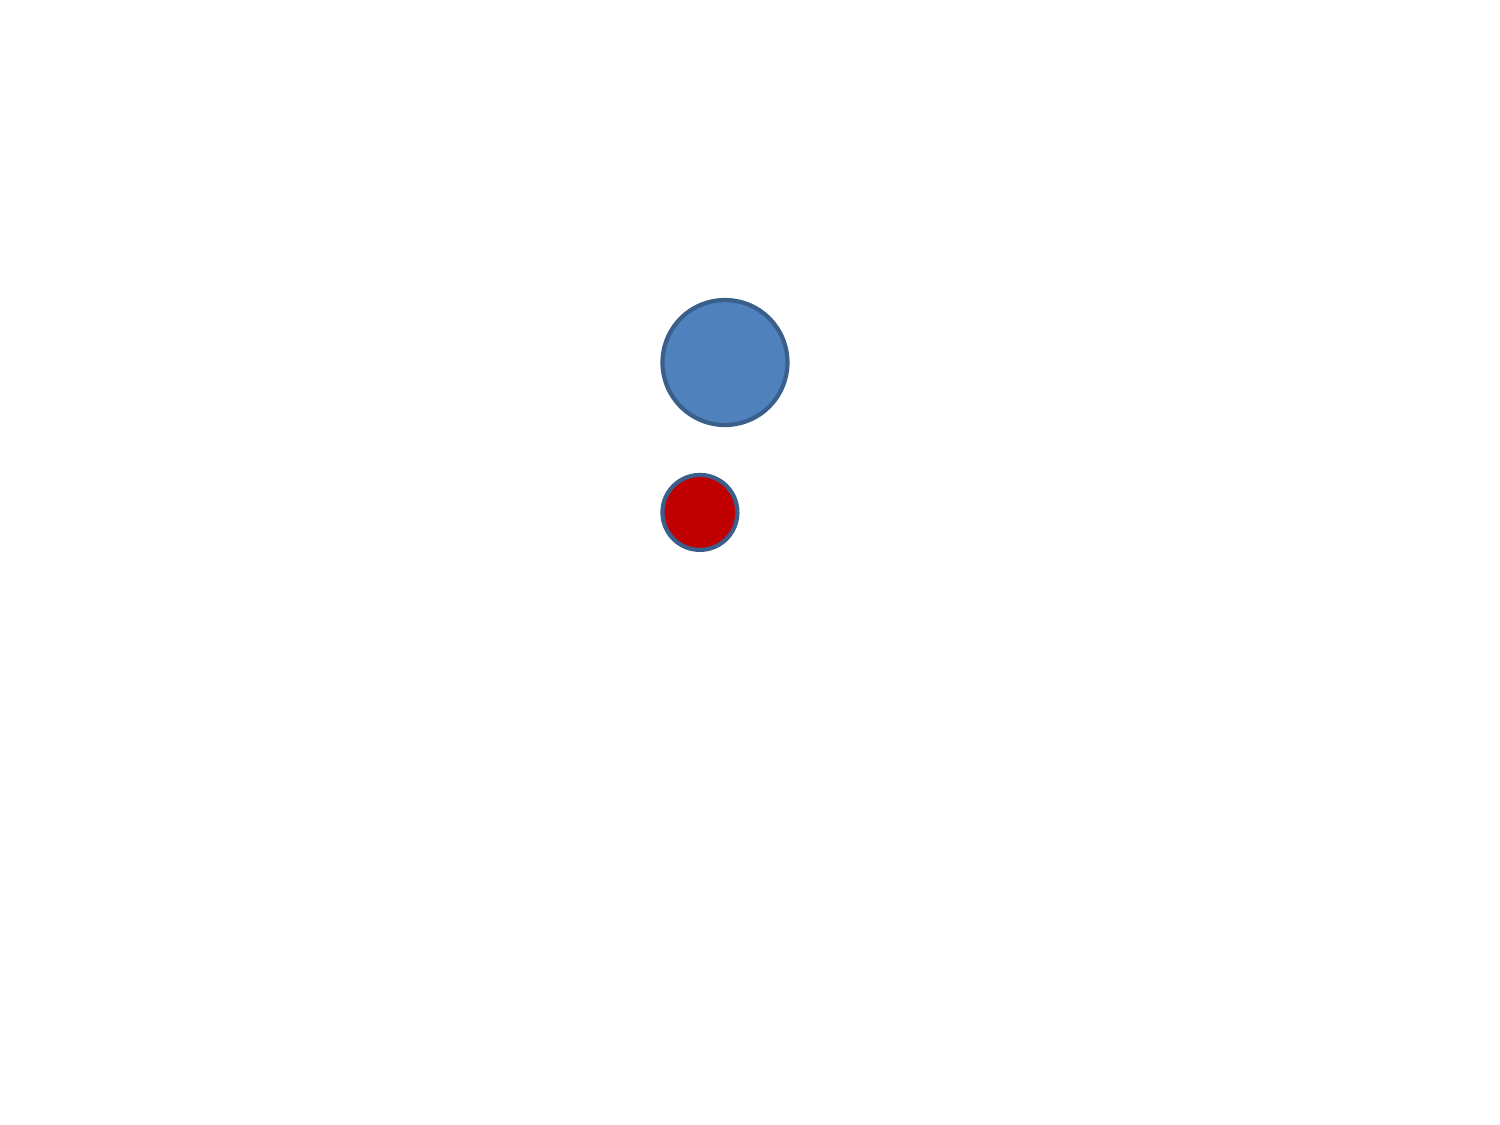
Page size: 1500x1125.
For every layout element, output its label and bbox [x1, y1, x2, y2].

text_box [660, 472, 740, 553]
text_box [660, 297, 790, 428]
